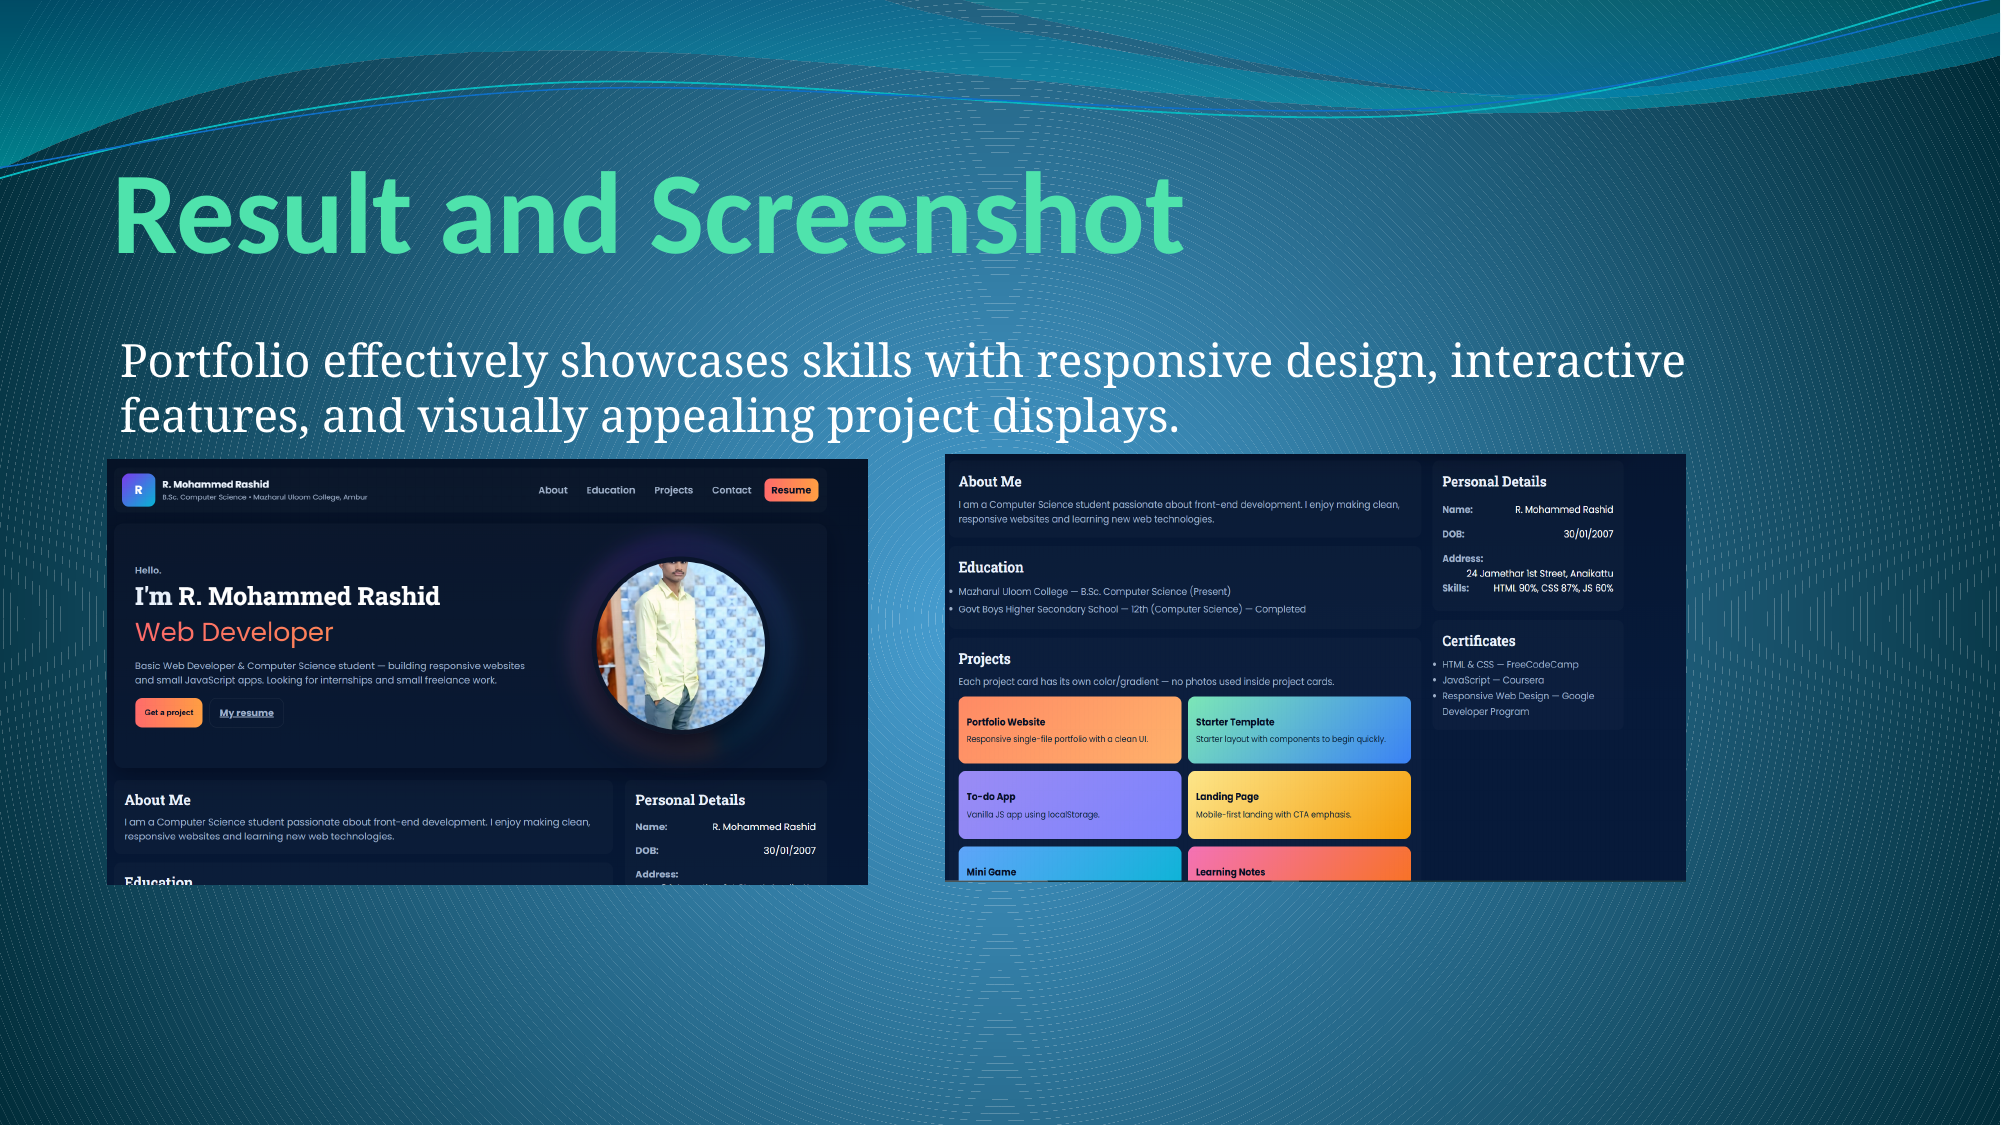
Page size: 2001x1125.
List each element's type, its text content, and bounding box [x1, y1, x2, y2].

list Portfolio effectively showcases skills with responsive design, interactive features, and visually appealing project displays. [112, 324, 1789, 466]
picture [107, 459, 868, 885]
picture [945, 454, 1687, 883]
title Result and Screenshot [112, 135, 1775, 277]
